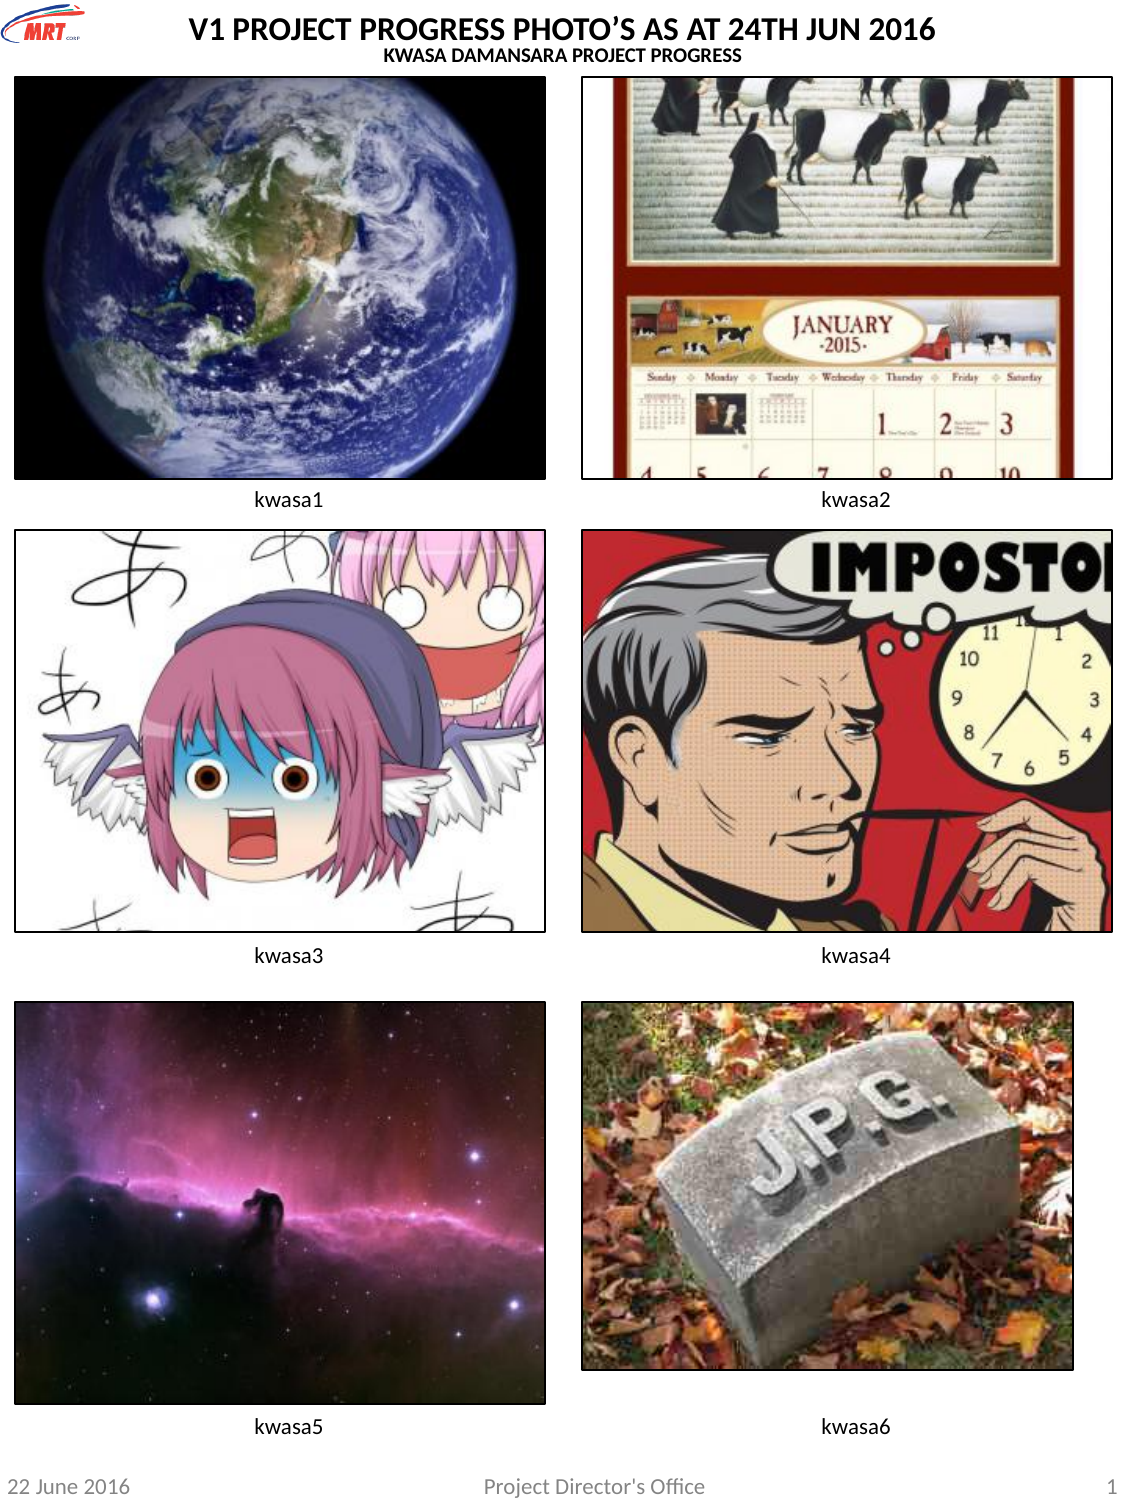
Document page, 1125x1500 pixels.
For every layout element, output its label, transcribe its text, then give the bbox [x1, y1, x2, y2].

picture [582, 77, 1112, 479]
text_box kwasa4 [582, 932, 1125, 976]
picture [0, 0, 85, 51]
text_box 1 [1054, 1464, 1125, 1500]
text_box V1 PROJECT PROGRESS PHOTO’S AS AT 24TH JUN 2016 [85, 0, 1110, 34]
picture [582, 530, 1112, 932]
text_box KWASA DAMANSARA PROJECT PROGRESS [15, 34, 1110, 75]
picture [582, 1002, 1073, 1369]
picture [15, 77, 544, 479]
text_box kwasa2 [582, 476, 1125, 519]
text_box kwasa6 [582, 1404, 1125, 1448]
text_box Project Director's Office [468, 1464, 782, 1500]
text_box kwasa1 [15, 476, 563, 519]
picture [15, 530, 544, 932]
picture [15, 1002, 544, 1404]
text_box kwasa3 [15, 932, 563, 976]
text_box 22 June 2016 [0, 1464, 305, 1500]
text_box kwasa5 [15, 1404, 563, 1448]
